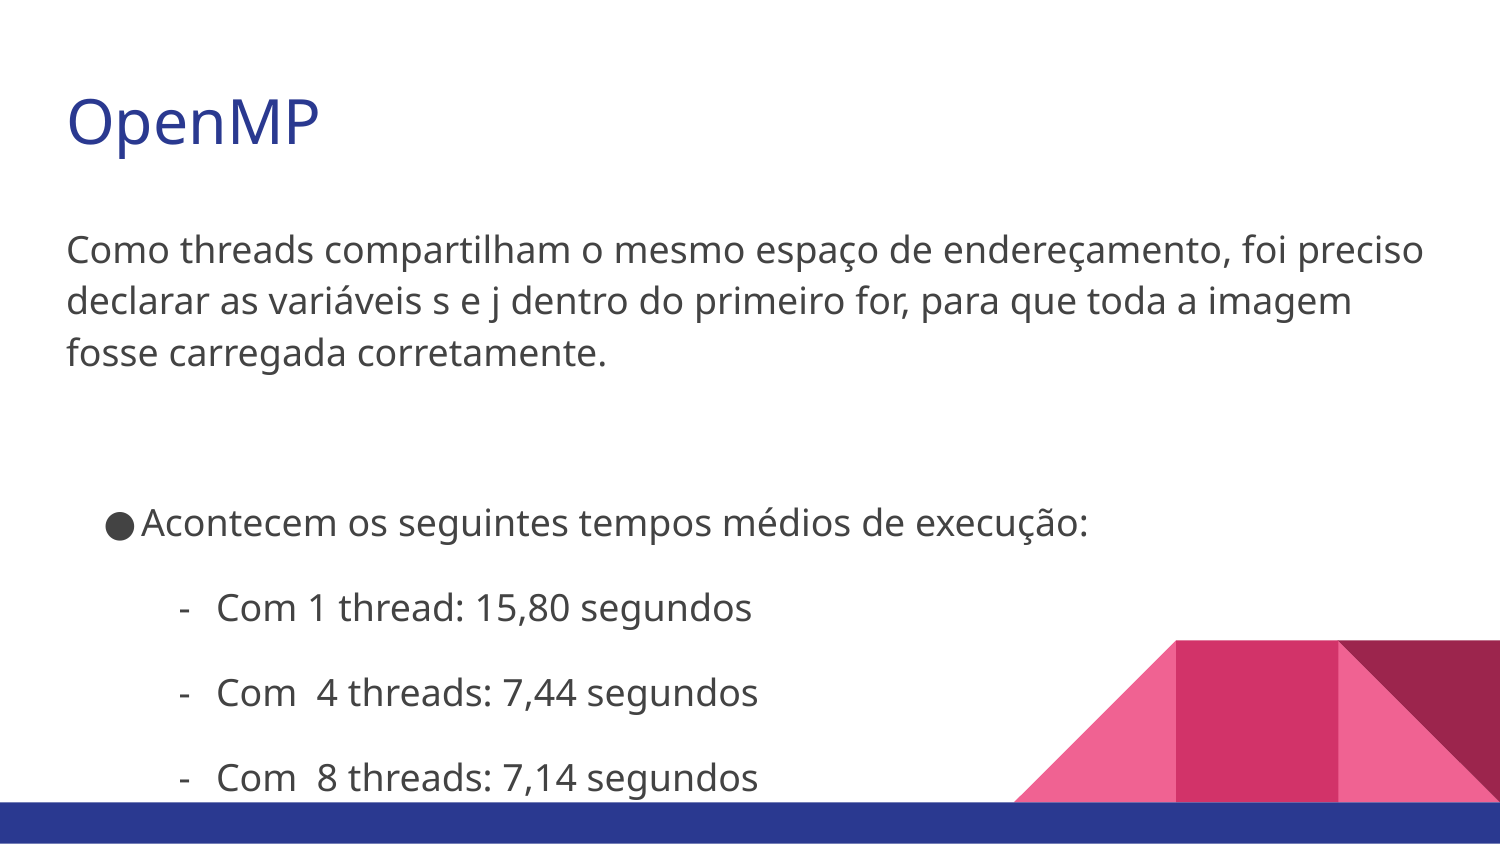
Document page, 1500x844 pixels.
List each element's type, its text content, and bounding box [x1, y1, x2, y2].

list Como threads compartilham o mesmo espaço de endereçamento, foi preciso declarar as variáveis s e j dentro do primeiro for, para que toda a imagem fosse carregada corretamente. Acontecem os seguintes tempos médios de execução: Com 1 thread: 15,80 segundos Com 4 threads: 7,44 segundos Com 8 threads: 7,14 segundos Com 12 threads: 6,90 segundos [51, 203, 1449, 769]
title OpenMP [51, 67, 1449, 167]
